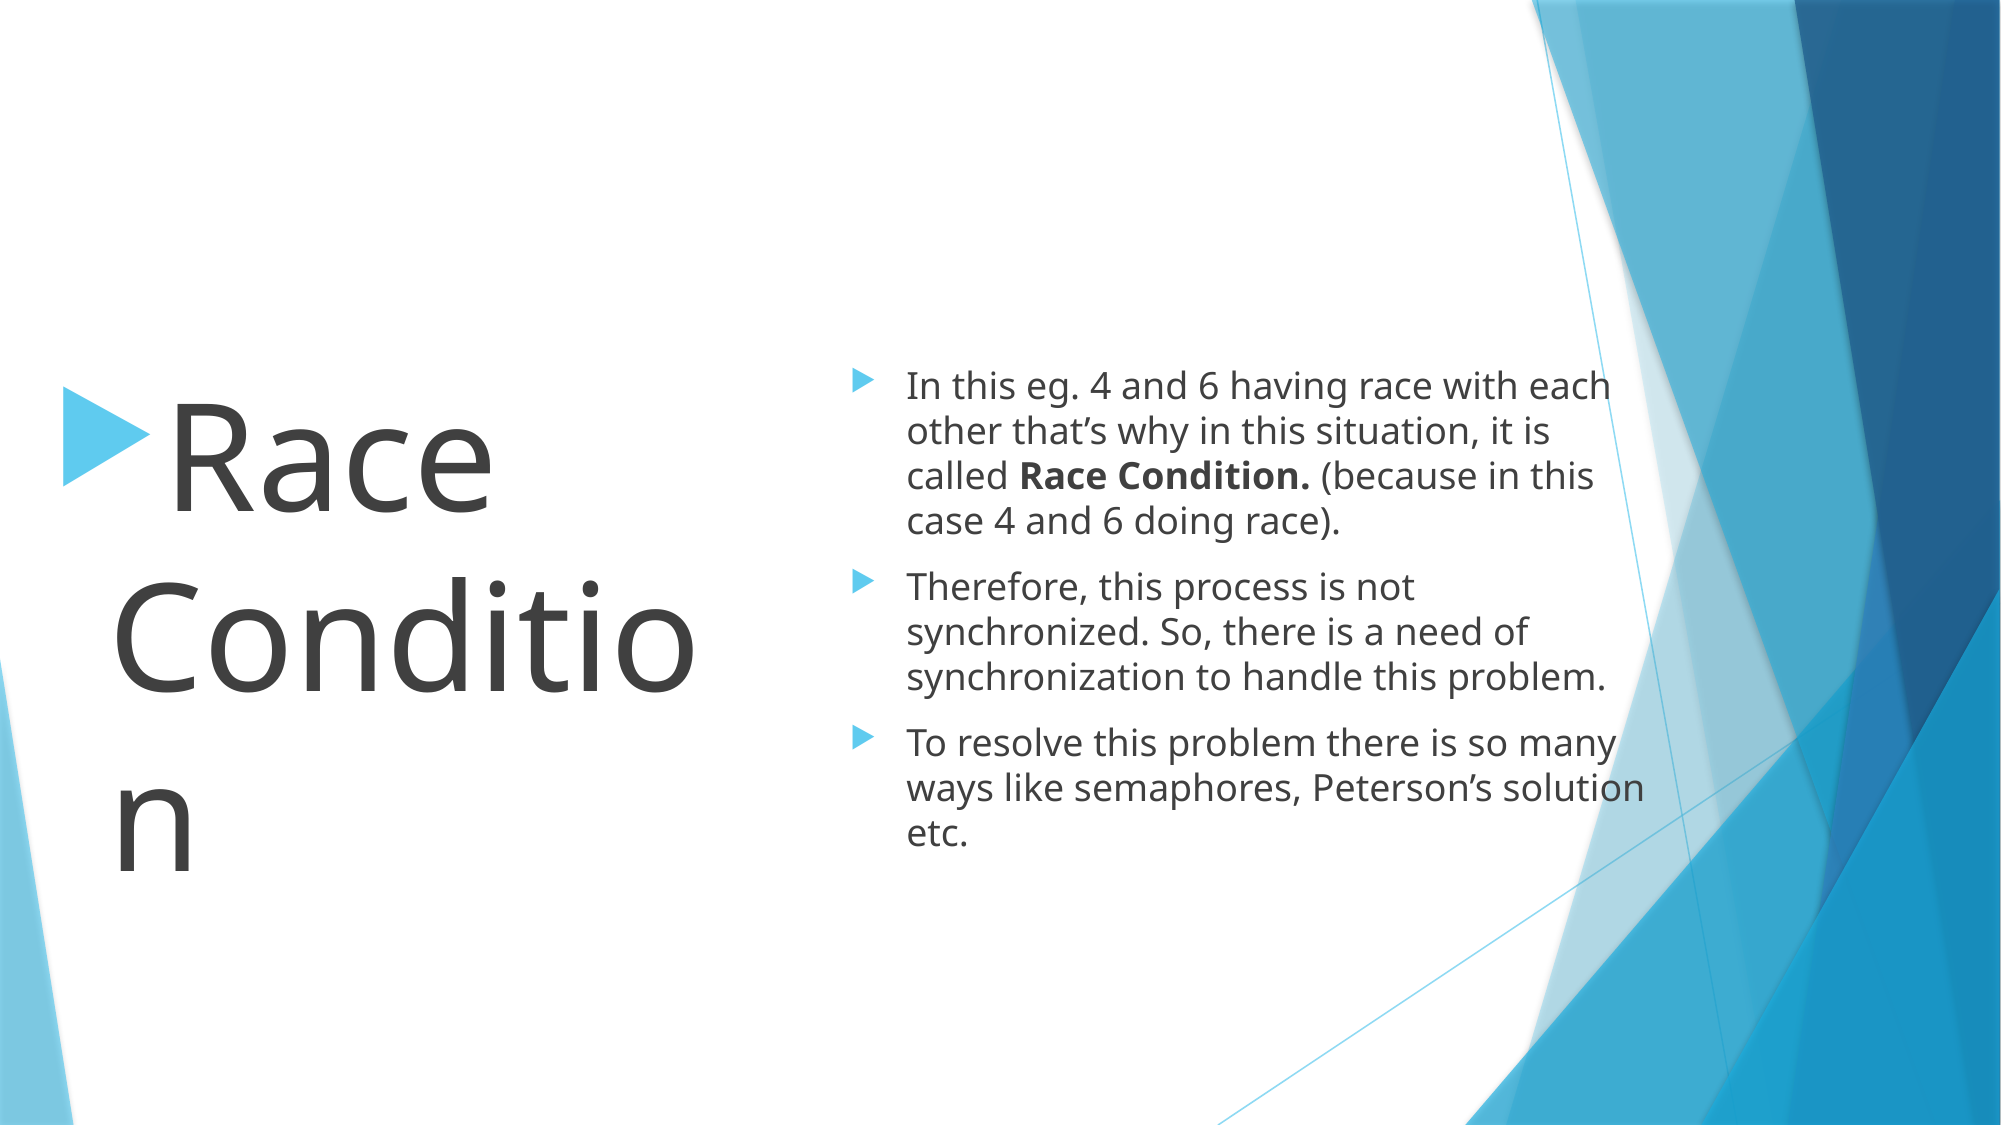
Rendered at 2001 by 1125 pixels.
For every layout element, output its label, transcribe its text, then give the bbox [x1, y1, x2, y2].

list In this eg. 4 and 6 having race with each other that’s why in this situation, it is called Race Condition. (because in this case 4 and 6 doing race). Therefore, this process is not synchronized. So, there is a need of synchronization to handle this problem. To resolve this problem there is so many ways like semaphores, Peterson’s solution etc. [834, 354, 1675, 992]
list Race Condition [37, 354, 798, 992]
